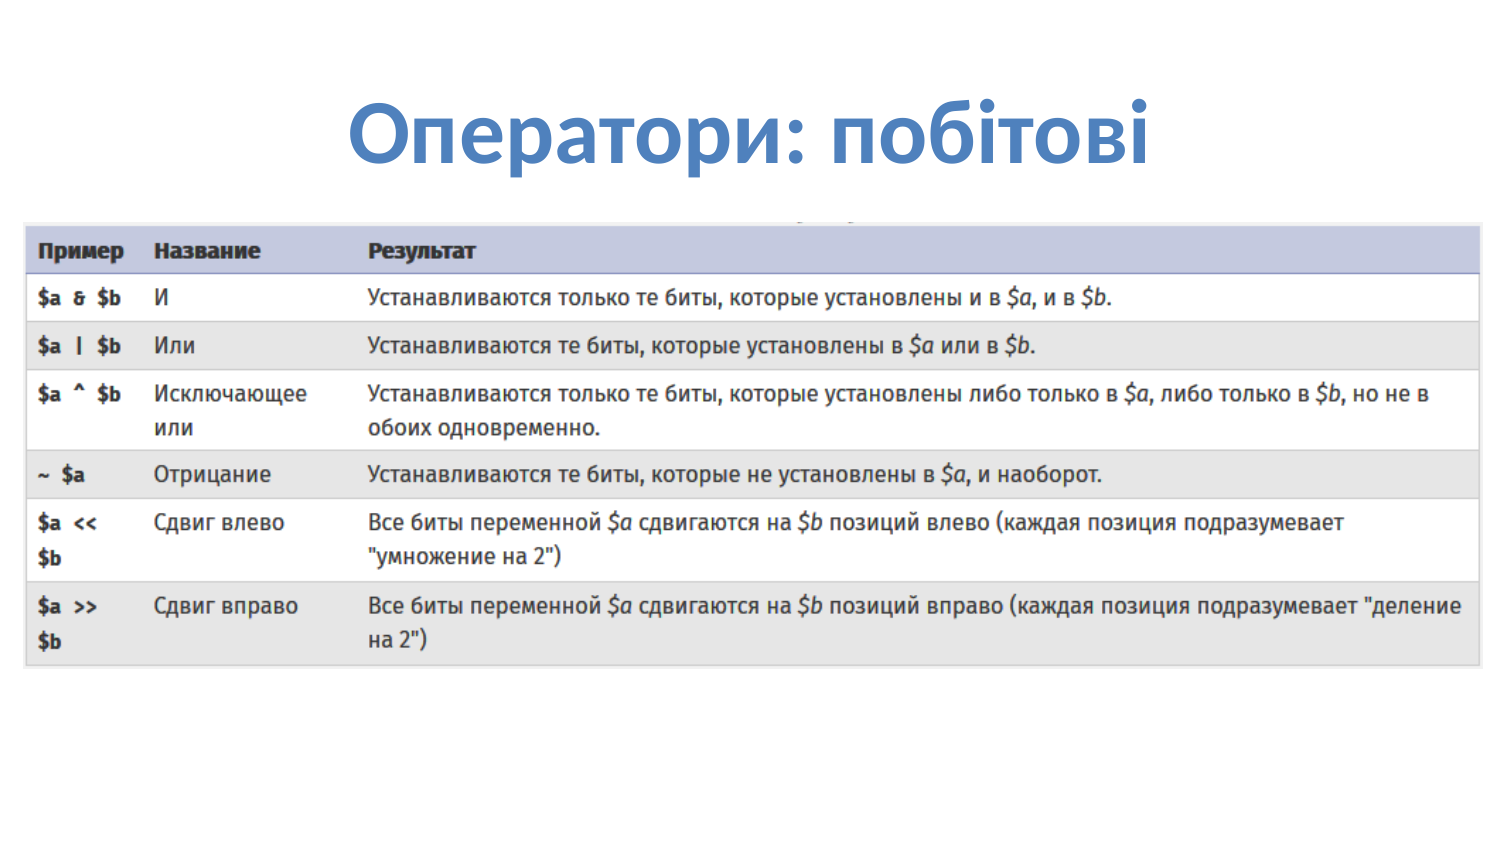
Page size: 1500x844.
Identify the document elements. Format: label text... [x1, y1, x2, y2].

title Оператори: побітові [75, 56, 1425, 198]
picture [23, 221, 1483, 669]
